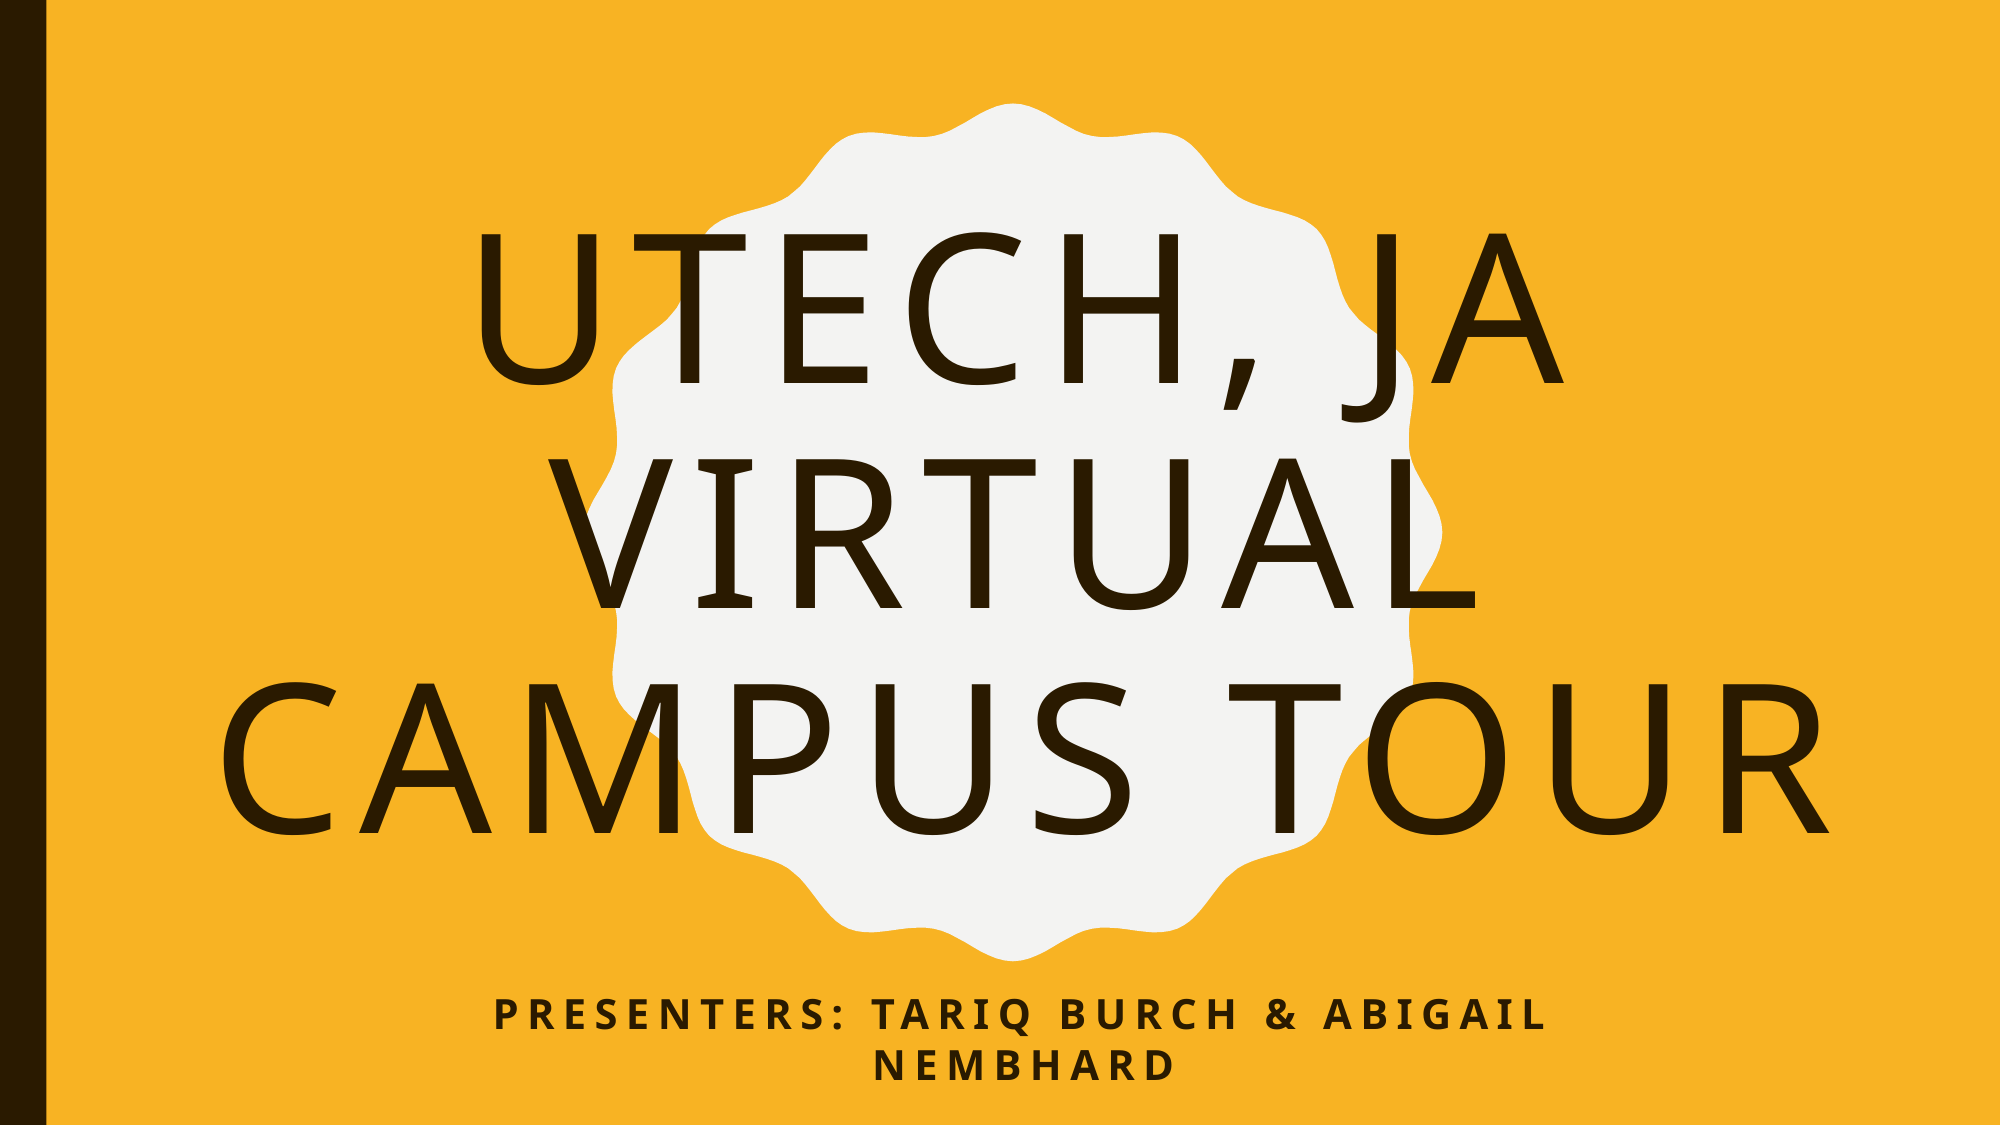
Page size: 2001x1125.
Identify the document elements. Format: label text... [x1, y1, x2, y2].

subtitle Presenters: Tariq burch & Abigail Nembhard [363, 980, 1684, 1103]
title UTECH, JA Virtual CAMPUS TOUR [176, 180, 1870, 902]
